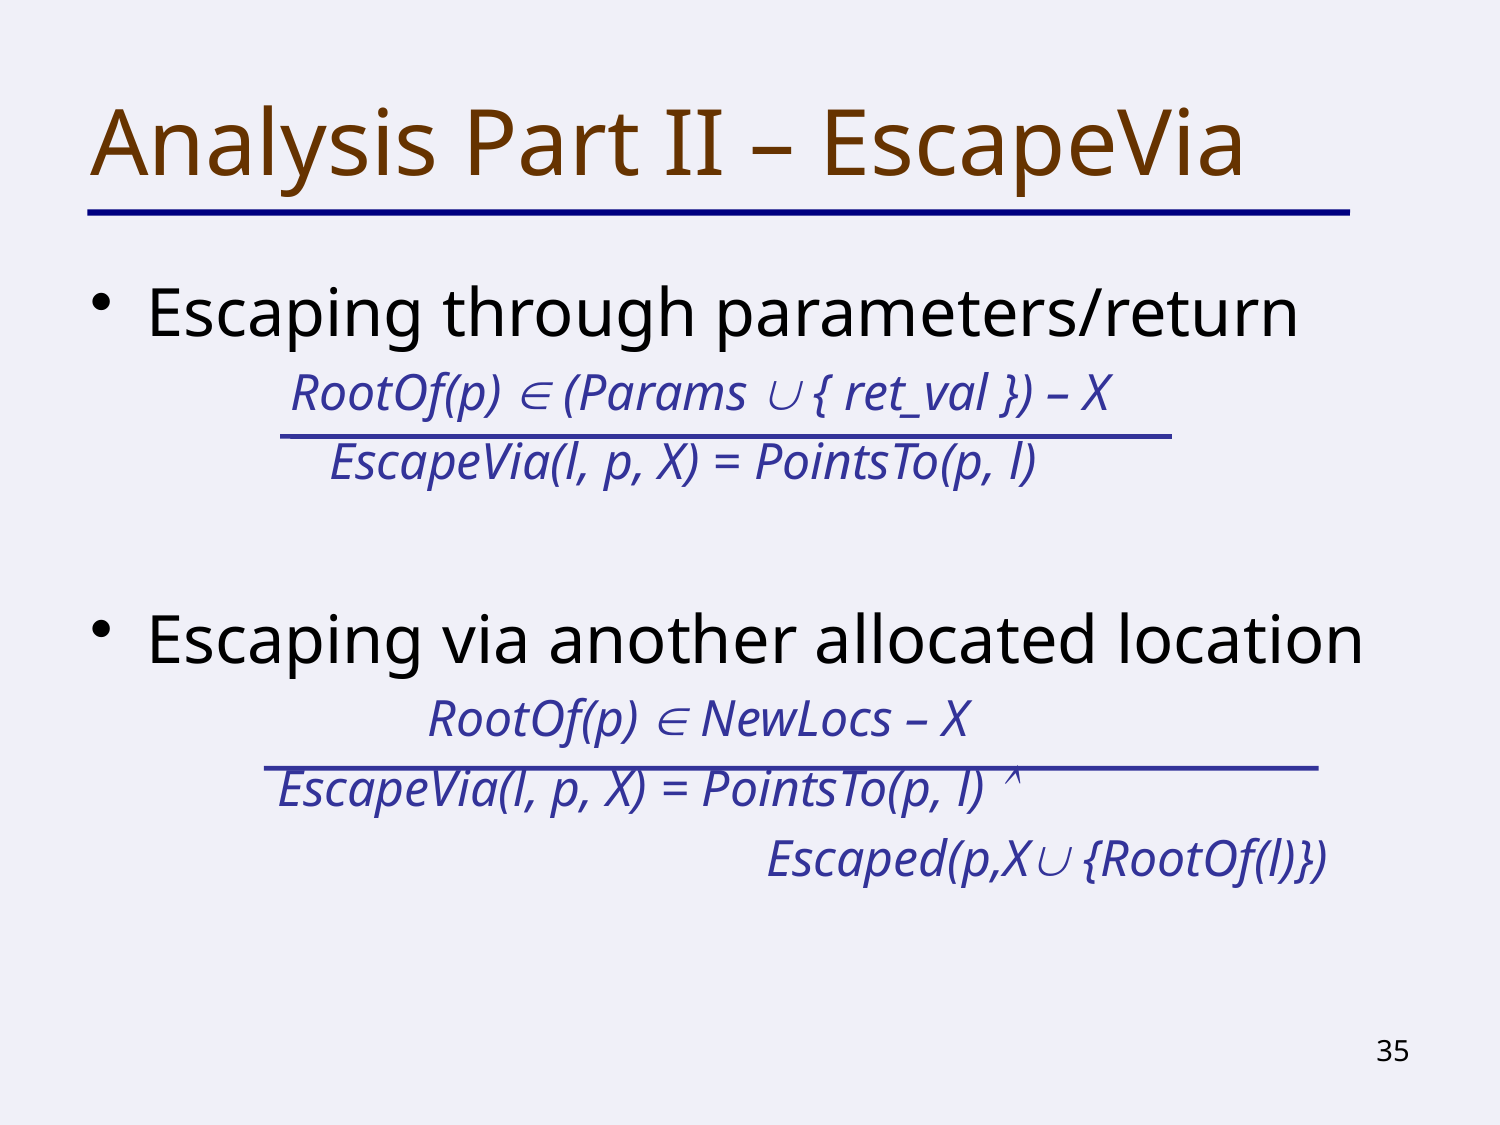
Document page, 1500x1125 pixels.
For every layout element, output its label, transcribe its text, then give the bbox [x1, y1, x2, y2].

list Escaping through parameters/return RootOf(p)  (Params  { ret_val }) – X EscapeVia(l, p, X) = PointsTo(p, l) Escaping via another allocated location RootOf(p)  NewLocs – X EscapeVia(l, p, X) = PointsTo(p, l)  Escaped(p,X {RootOf(l)}) [75, 262, 1425, 1005]
slide_number 35 [1074, 1024, 1426, 1103]
title Analysis Part II – EscapeVia [75, 45, 1425, 233]
